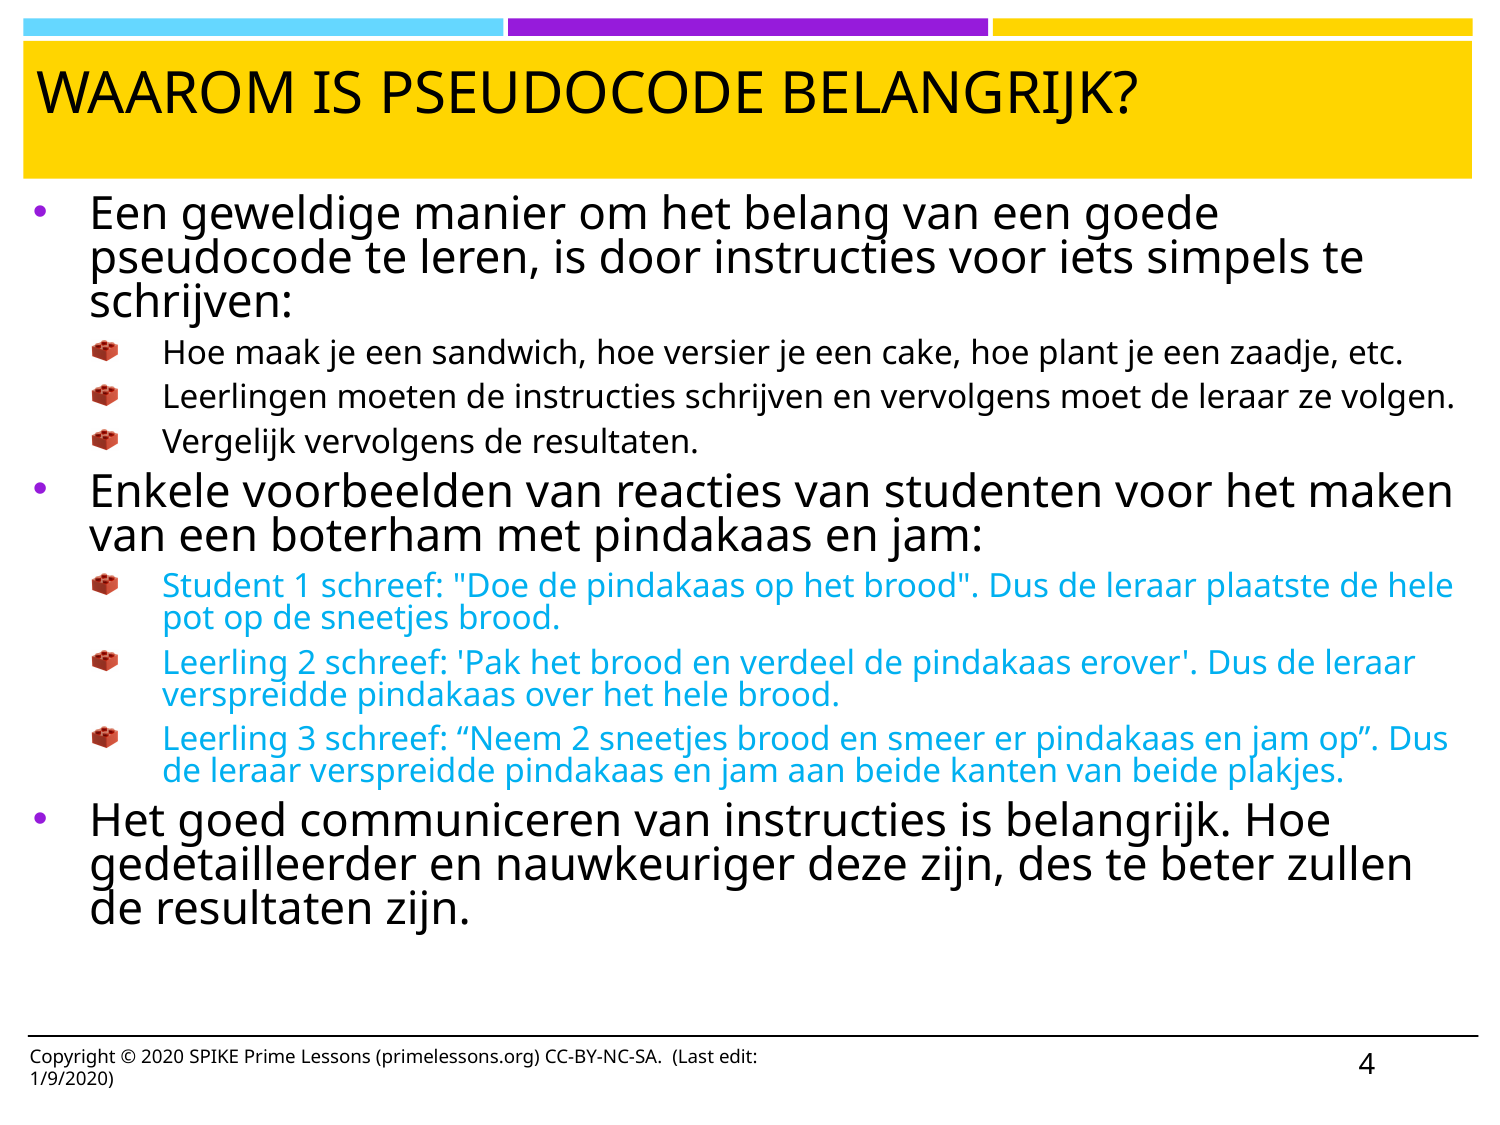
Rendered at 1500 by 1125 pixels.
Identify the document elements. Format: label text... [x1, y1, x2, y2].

picture [91, 572, 119, 596]
text_box Copyright © 2020 SPIKE Prime Lessons (primelessons.org) CC-BY-NC-SA. (Last edit: 1/9/2020) [22, 1036, 806, 1097]
title Waarom is pseudocode belangrijk? [28, 47, 1465, 173]
picture [91, 339, 119, 362]
picture [91, 725, 119, 749]
slide_number 4 [1350, 1037, 1384, 1087]
picture [91, 428, 119, 451]
picture [91, 649, 119, 672]
picture [91, 383, 119, 407]
list Een geweldige manier om het belang van een goede pseudocode te leren, is door instructies voor iets simpels te schrijven: Hoe maak je een sandwich, hoe versier je een cake, hoe plant je een zaadje, etc. Leerlingen moeten de instructies schrijven en vervolgens moet de leraar ze volgen. Vergelijk vervolgens de resultaten. Enkele voorbeelden van reacties van studenten voor het maken van een boterham met pindakaas en jam: Student 1 schreef: "Doe de pindakaas op het brood". Dus de leraar plaatste de hele pot op de sneetjes brood. Leerling 2 schreef: 'Pak het brood en verdeel de pindakaas erover'. Dus de leraar verspreidde pindakaas over het hele brood. Leerling 3 schreef: “Neem 2 sneetjes brood en smeer er pindakaas en jam op”. Dus de leraar verspreidde pindakaas en jam aan beide kanten van beide plakjes. Het goed communiceren van instructies is belangrijk. Hoe gedetailleerder en nauwkeuriger deze zijn, des te beter zullen de resultaten zijn. [24, 186, 1475, 1022]
